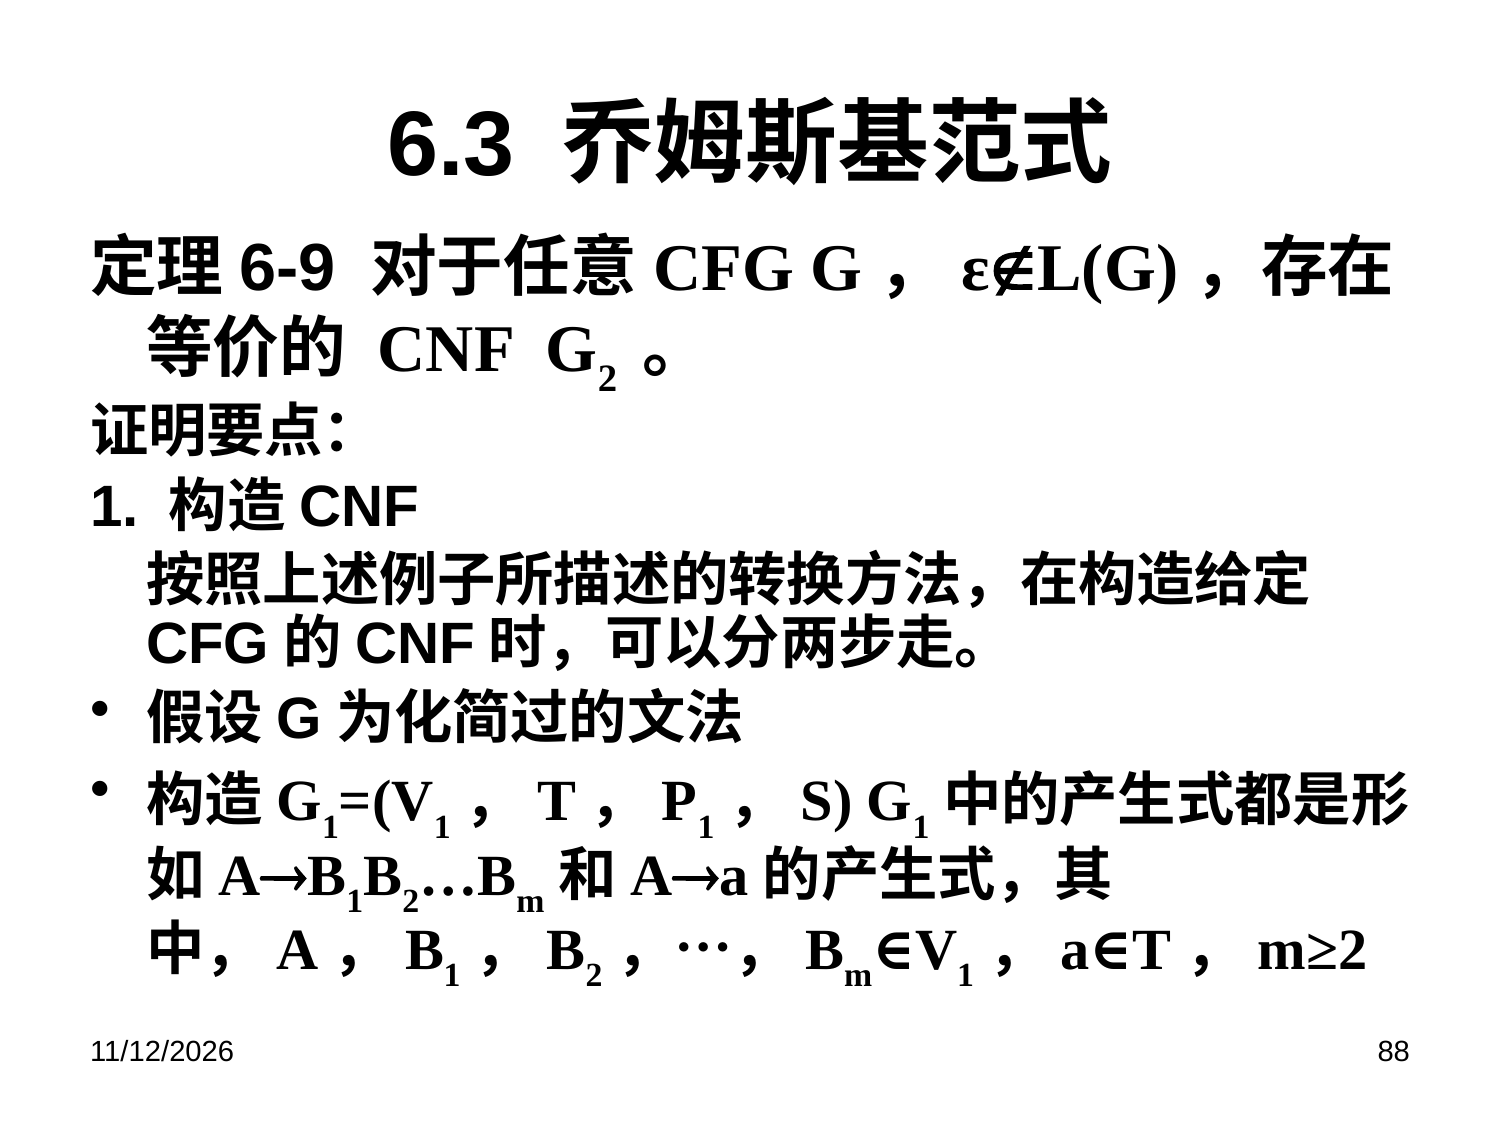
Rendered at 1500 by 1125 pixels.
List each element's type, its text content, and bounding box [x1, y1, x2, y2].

list 定理6-9 对于任意CFG G，εL(G)，存在等价的 CNF G2 。 证明要点： 1. 构造CNF 按照上述例子所描述的转换方法，在构造给定CFG的CNF时，可以分两步走。 假设G为化简过的文法 构造G1=(V1，T，P1，S) G1中的产生式都是形如AB1B2…Bm和Aa的产生式，其中，A，B1，B2，…，Bm∈V1，a∈T，m≥2 [75, 224, 1438, 1025]
title 6.3 乔姆斯基范式 [75, 45, 1425, 224]
slide_number 88 [1074, 1025, 1425, 1103]
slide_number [75, 1025, 425, 1103]
